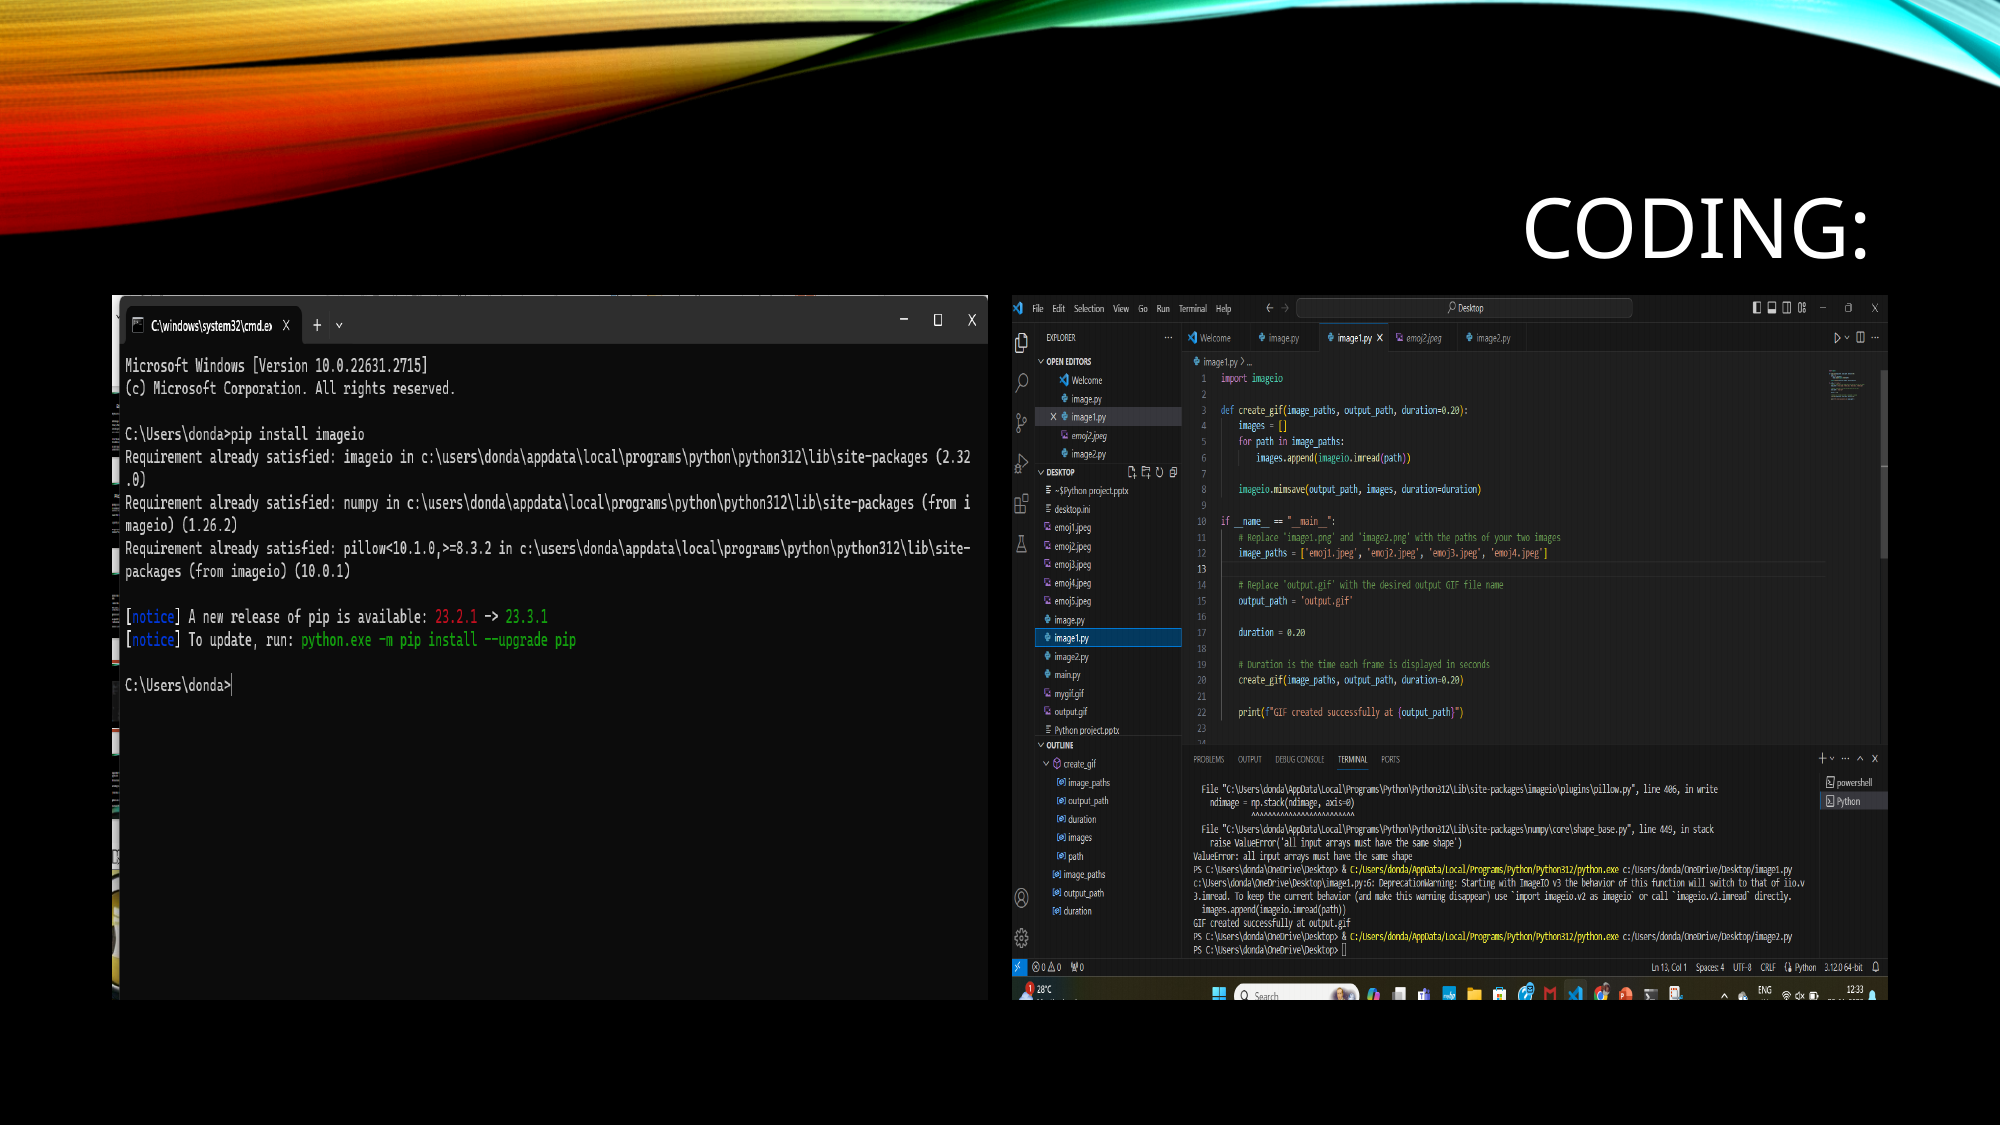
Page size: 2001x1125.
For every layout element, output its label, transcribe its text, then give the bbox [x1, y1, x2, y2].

picture [0, 0, 2000, 237]
title Coding: [474, 125, 1888, 338]
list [1012, 294, 1888, 1000]
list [112, 294, 988, 1000]
